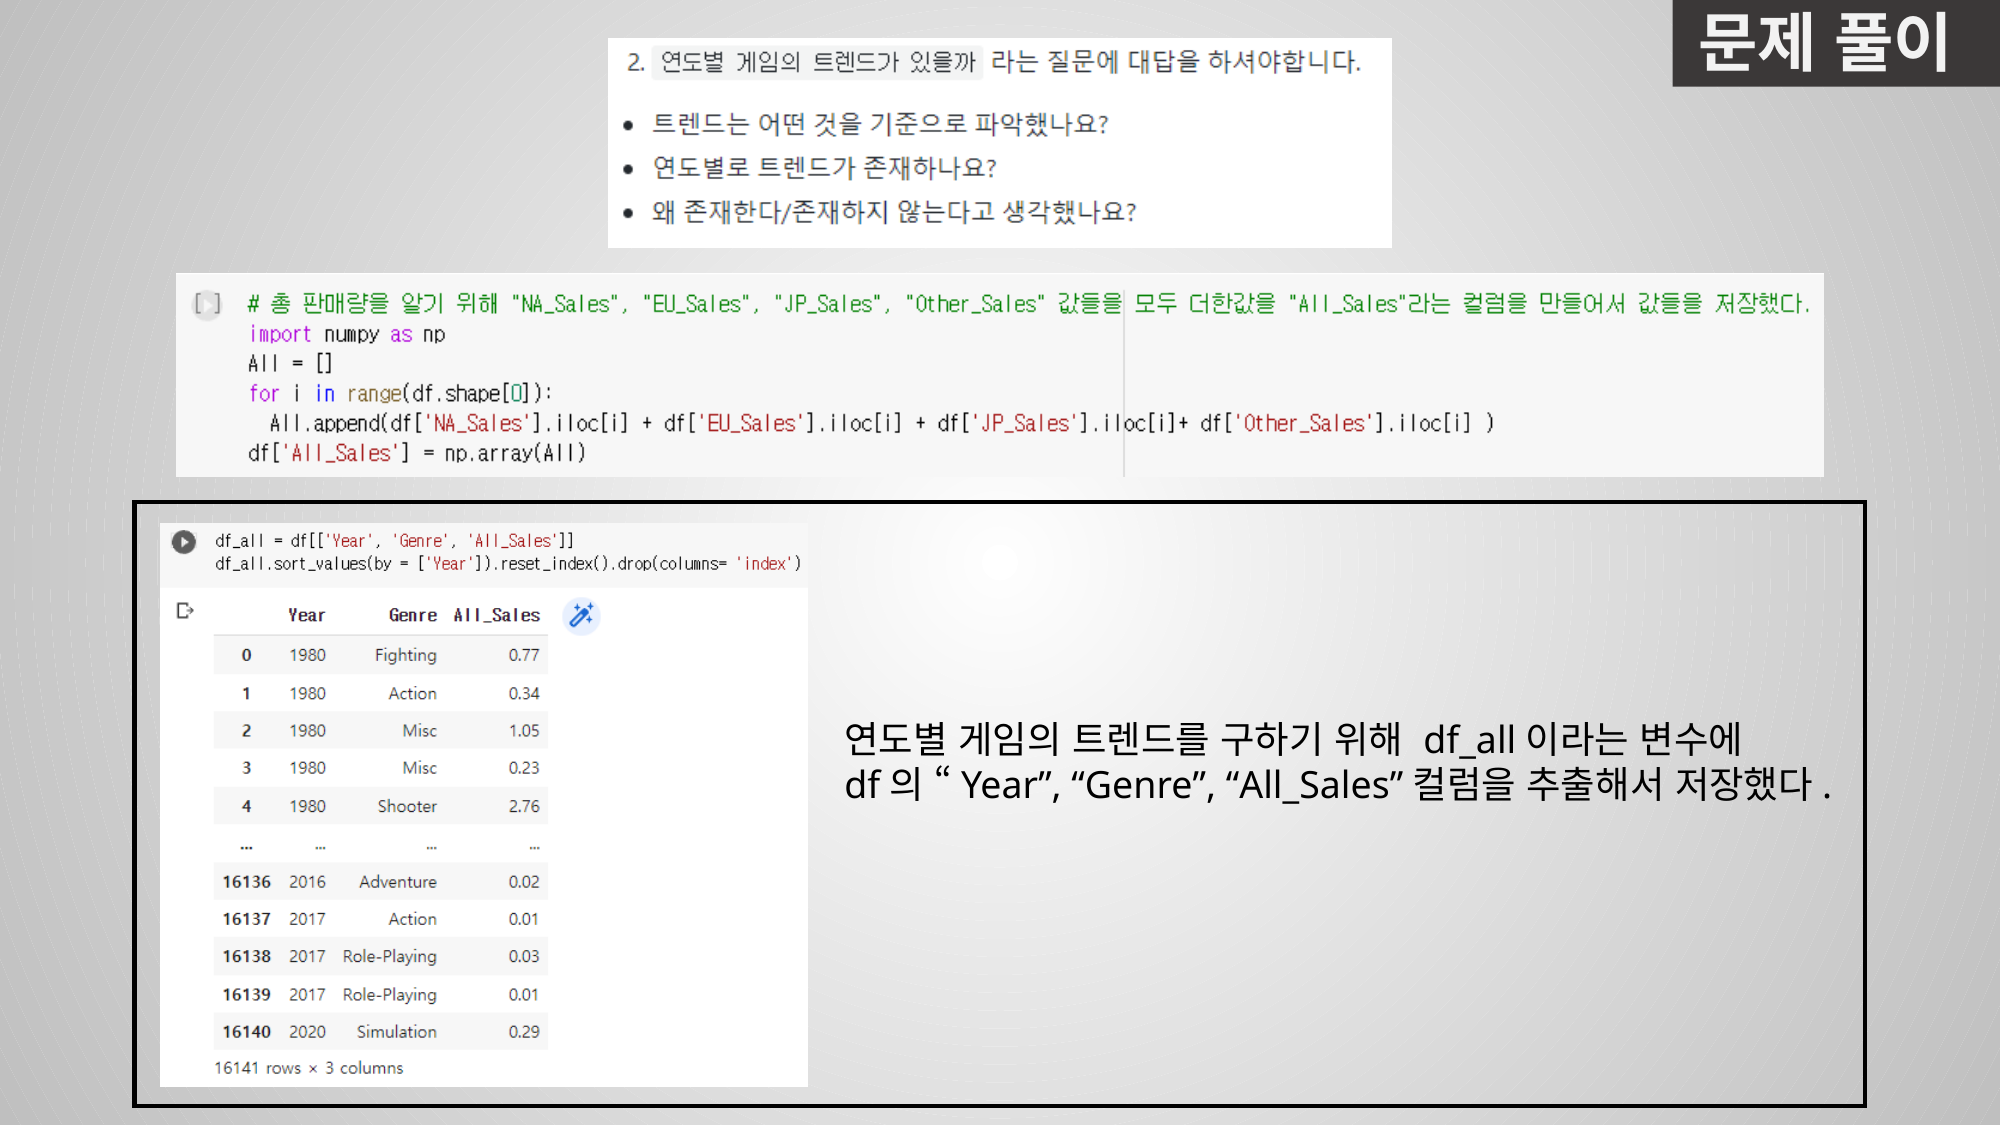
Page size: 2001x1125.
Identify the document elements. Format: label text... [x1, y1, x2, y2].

picture [176, 273, 1824, 477]
text_box [133, 501, 1866, 1107]
text_box [1672, 0, 2000, 88]
picture [160, 523, 808, 1087]
picture [608, 38, 1392, 248]
text_box 문제 풀이 [1683, 0, 2000, 87]
